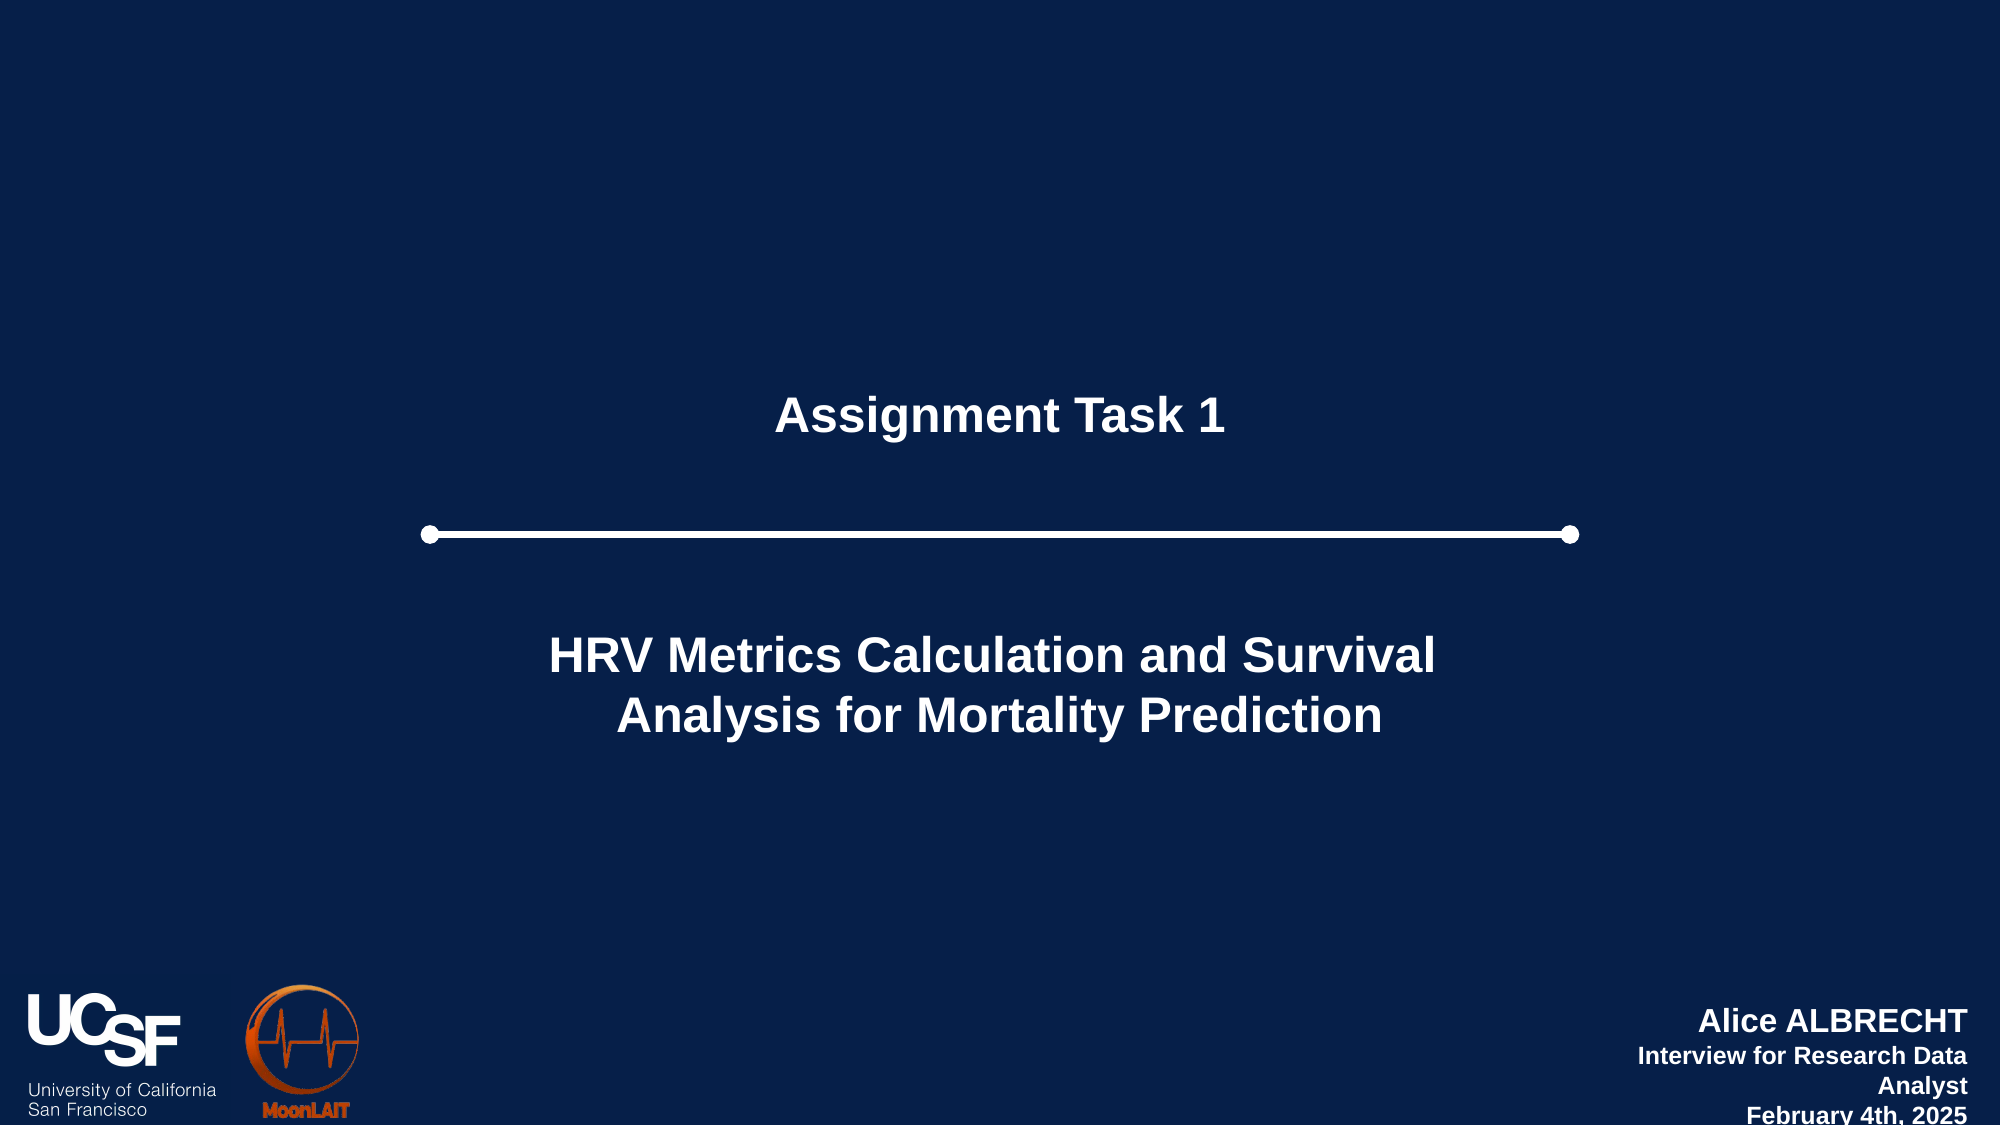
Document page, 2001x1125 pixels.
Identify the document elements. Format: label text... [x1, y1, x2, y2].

text_box Alice ALBRECHT Interview for Research Data Analyst February 4th, 2025 [1526, 992, 1983, 1125]
text_box Assignment Task 1 HRV Metrics Calculation and Survival Analysis for Mortality Prediction [0, 0, 2000, 1125]
picture [0, 974, 369, 1125]
